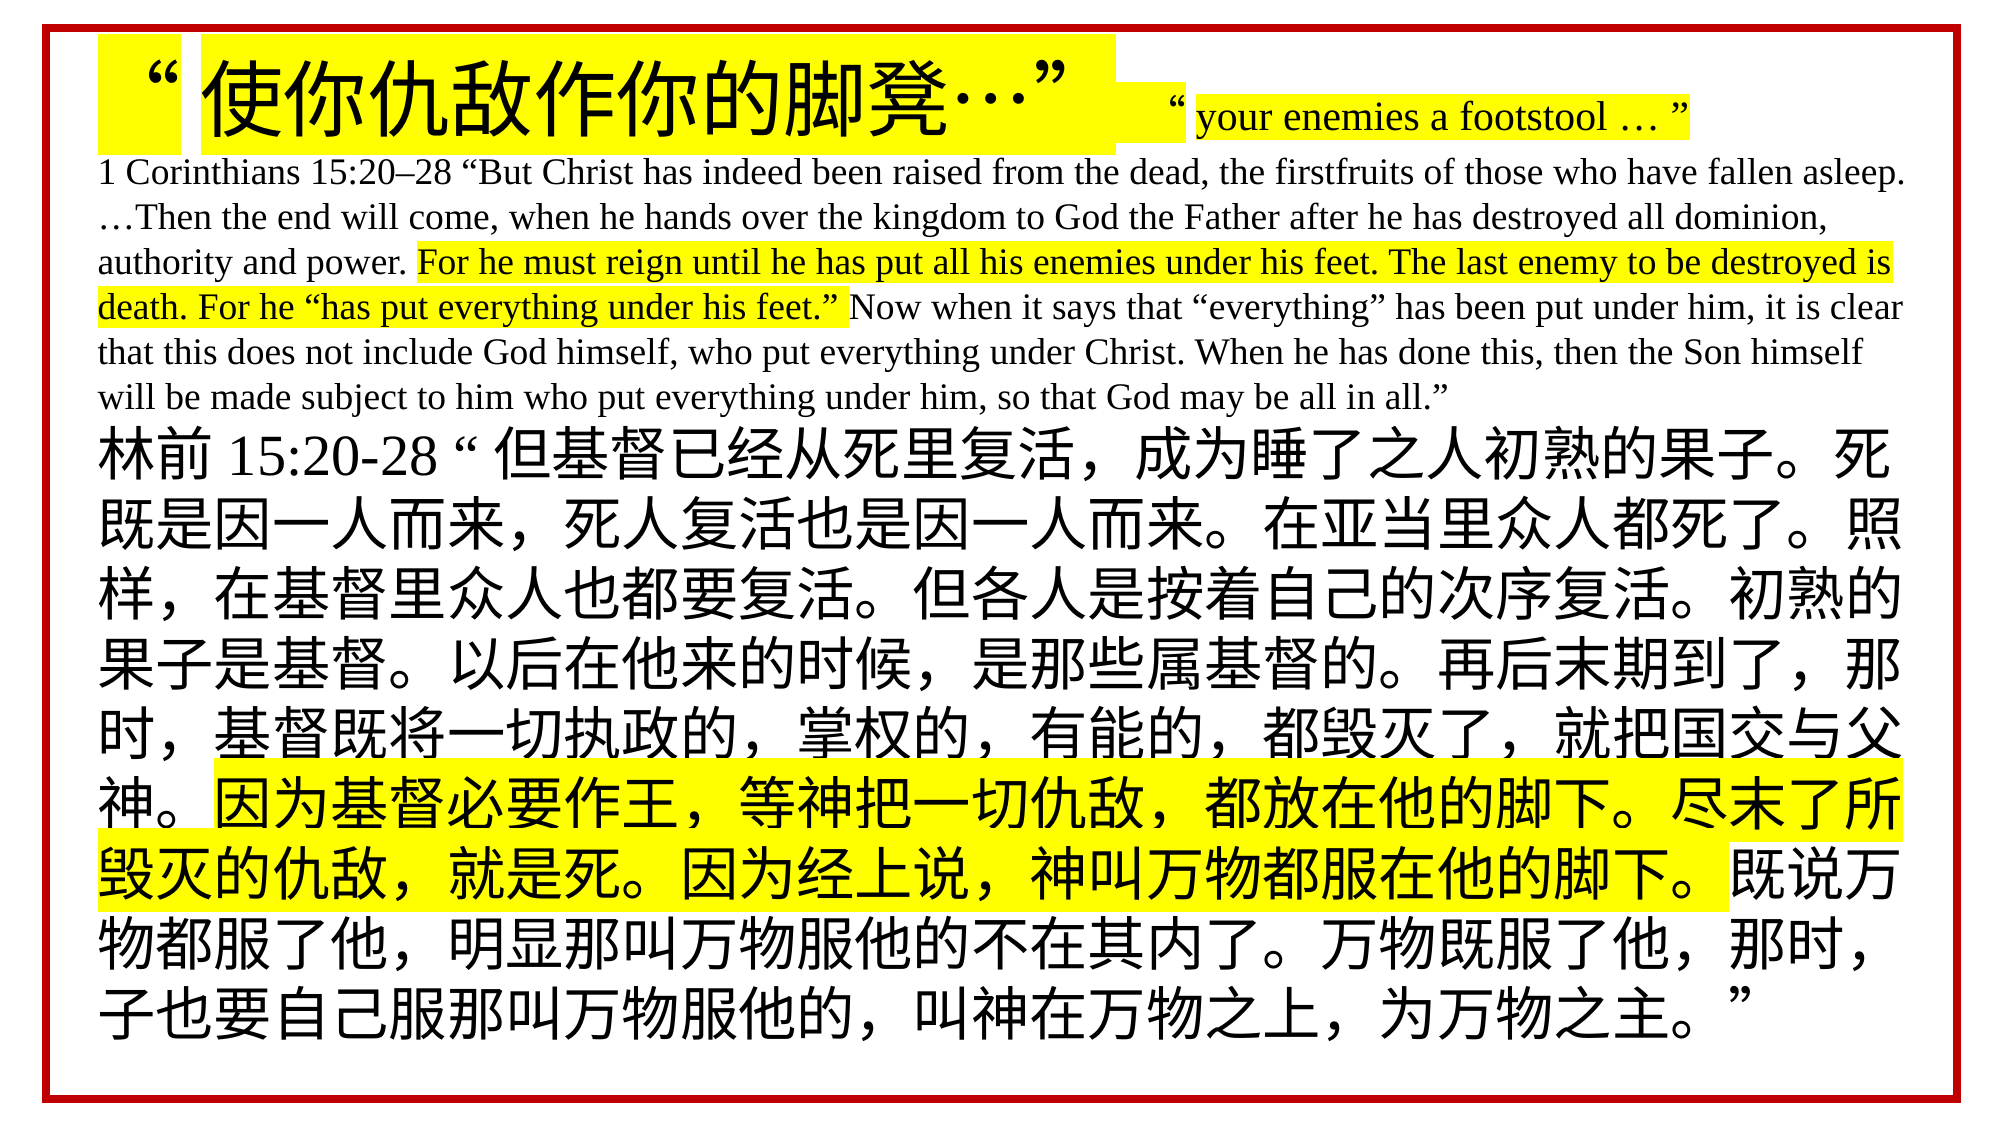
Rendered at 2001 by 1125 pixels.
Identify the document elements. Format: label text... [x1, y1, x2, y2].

text_box [45, 27, 1958, 1100]
text_box “使你仇敌作你的脚凳…” “your enemies a footstool … ” 1 Corinthians 15:20–28 “But Christ has indeed been raised from the dead, the firstfruits of those who have fallen asleep. …Then the end will come, when he hands over the kingdom to God the Father after he has destroyed all dominion, authority and power. For he must reign until he has put all his enemies under his feet. The last enemy to be destroyed is death. For he “has put everything under his feet.” Now when it says that “everything” has been put under him, it is clear that this does not include God himself, who put everything under Christ. When he has done this, then the Son himself will be made subject to him who put everything under him, so that God may be all in all.” 林前15:20-28 “但基督已经从死里复活，成为睡了之人初熟的果子。死既是因一人而来，死人复活也是因一人而来。在亚当里众人都死了。照样，在基督里众人也都要复活。但各人是按着自己的次序复活。初熟的果子是基督。以后在他来的时候，是那些属基督的。再后末期到了，那时，基督既将一切执政的，掌权的，有能的，都毁灭了，就把国交与父神。因为基督必要作王，等神把一切仇敌，都放在他的脚下。尽末了所毁灭的仇敌，就是死。因为经上说，神叫万物都服在他的脚下。既说万物都服了他，明显那叫万物服他的不在其内了。万物既服了他，那时，子也要自己服那叫万物服他的，叫神在万物之上，为万物之主。” [82, 39, 1931, 1055]
